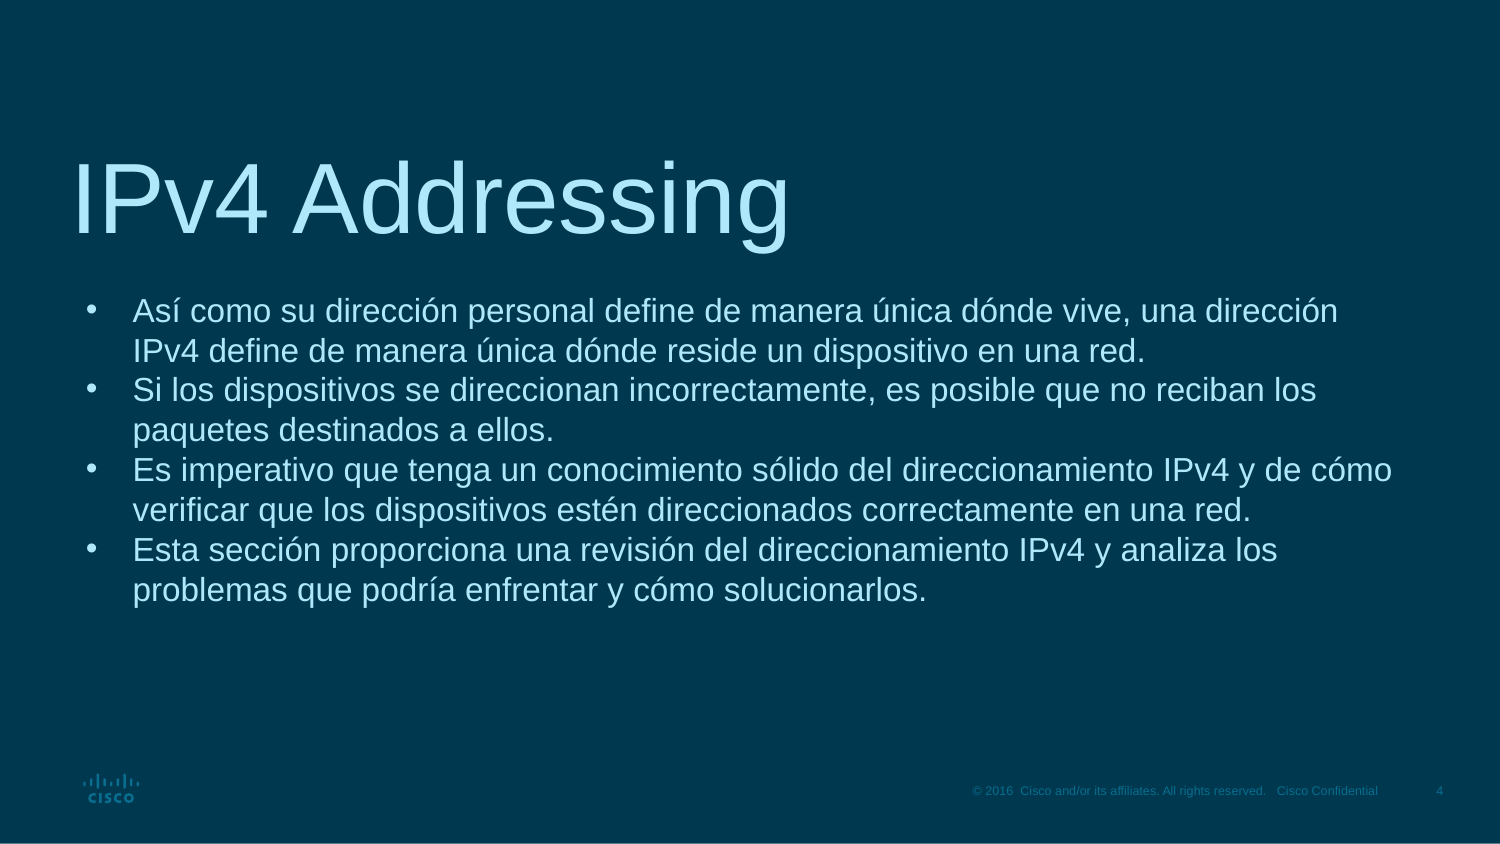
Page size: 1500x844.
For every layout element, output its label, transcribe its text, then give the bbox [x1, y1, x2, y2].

text_box Así como su dirección personal define de manera única dónde vive, una dirección IPv4 define de manera única dónde reside un dispositivo en una red. Si los dispositivos se direccionan incorrectamente, es posible que no reciban los paquetes destinados a ellos. Es imperativo que tenga un conocimiento sólido del direccionamiento IPv4 y de cómo verificar que los dispositivos estén direccionados correctamente en una red. Esta sección proporciona una revisión del direccionamiento IPv4 y analiza los problemas que podría enfrentar y cómo solucionarlos. [70, 281, 1429, 616]
title IPv4 Addressing [55, 41, 1302, 264]
